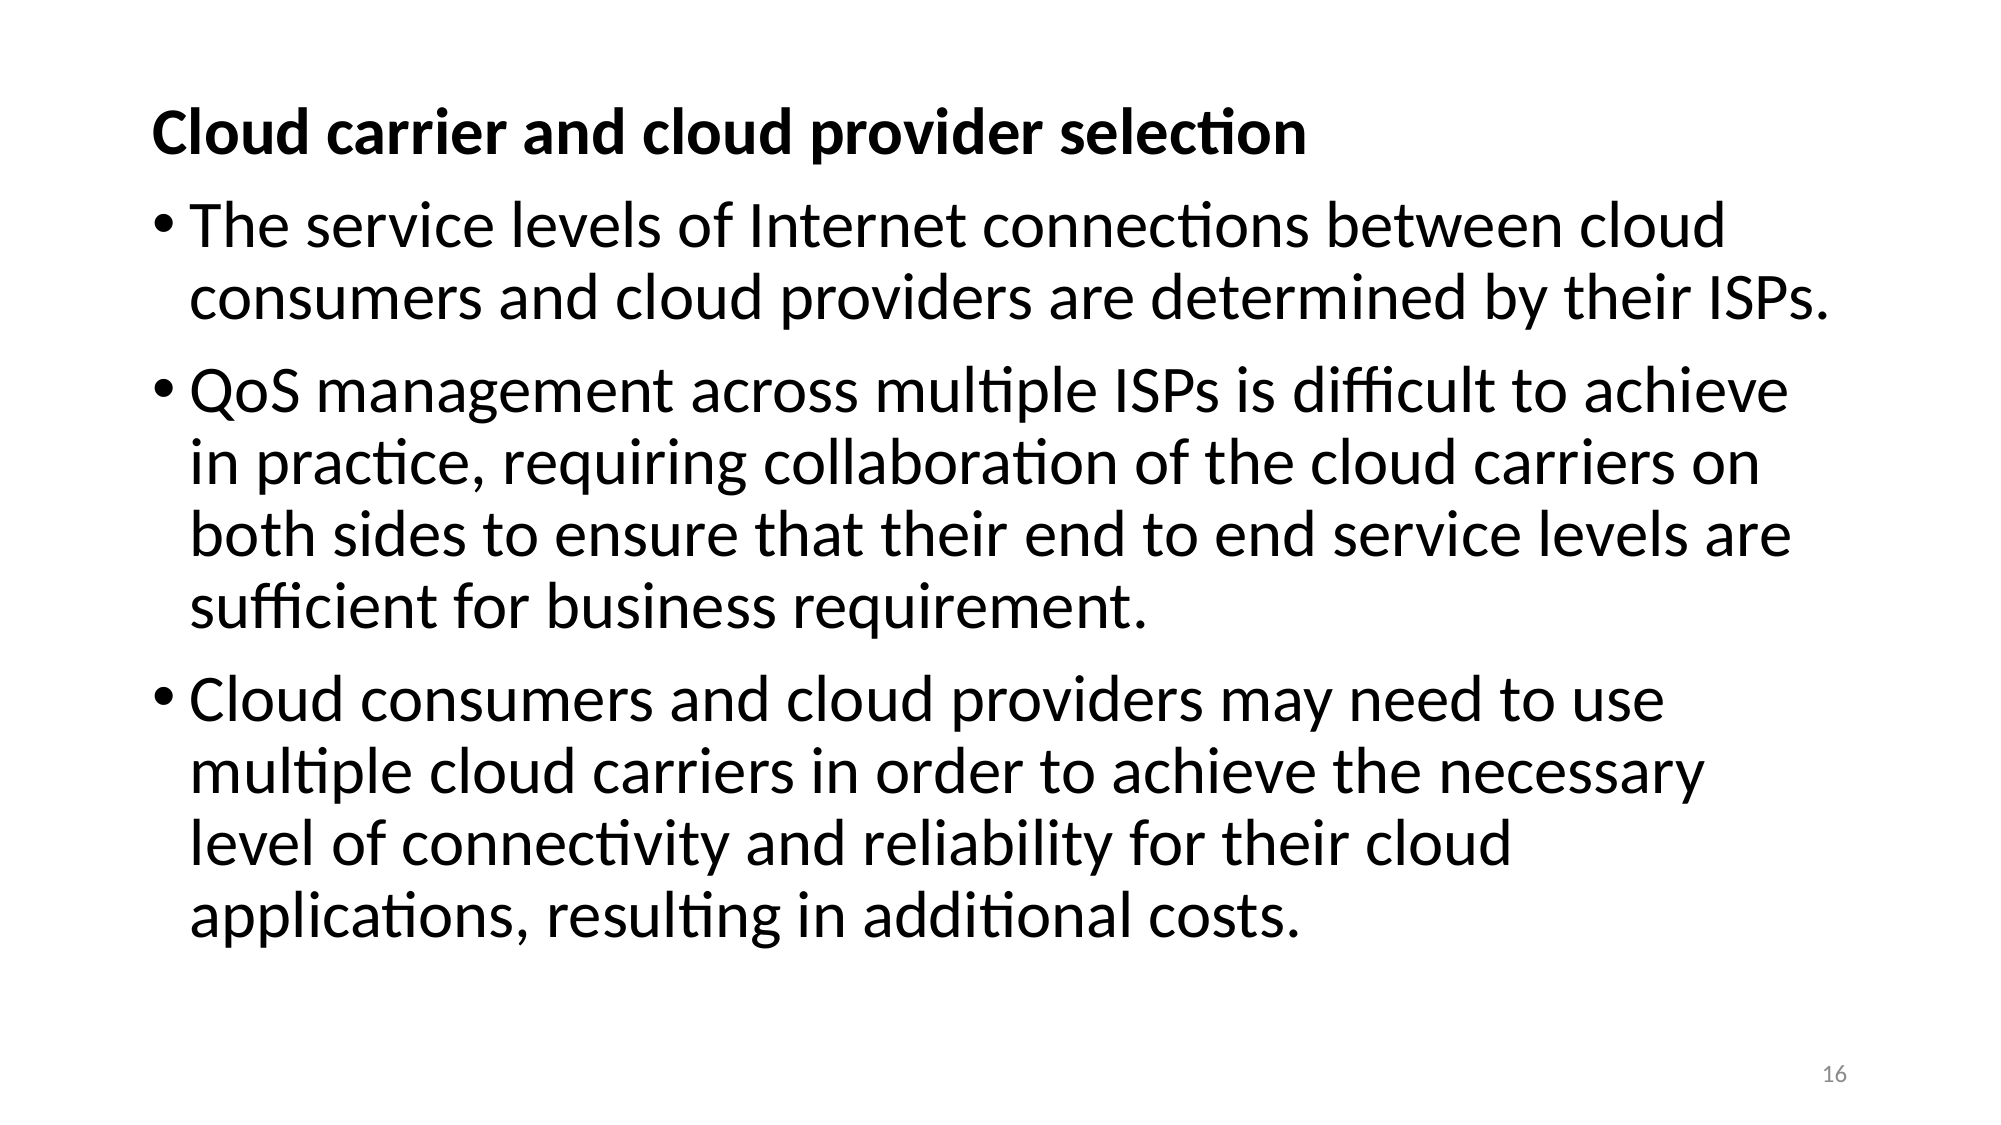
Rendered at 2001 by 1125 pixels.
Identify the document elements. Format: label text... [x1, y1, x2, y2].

slide_number 16 [1412, 1042, 1863, 1103]
list Cloud carrier and cloud provider selection The service levels of Internet connections between cloud consumers and cloud providers are determined by their ISPs. QoS management across multiple ISPs is difficult to achieve in practice, requiring collaboration of the cloud carriers on both sides to ensure that their end to end service levels are sufficient for business requirement. Cloud consumers and cloud providers may need to use multiple cloud carriers in order to achieve the necessary level of connectivity and reliability for their cloud applications, resulting in additional costs. [137, 89, 1863, 1014]
